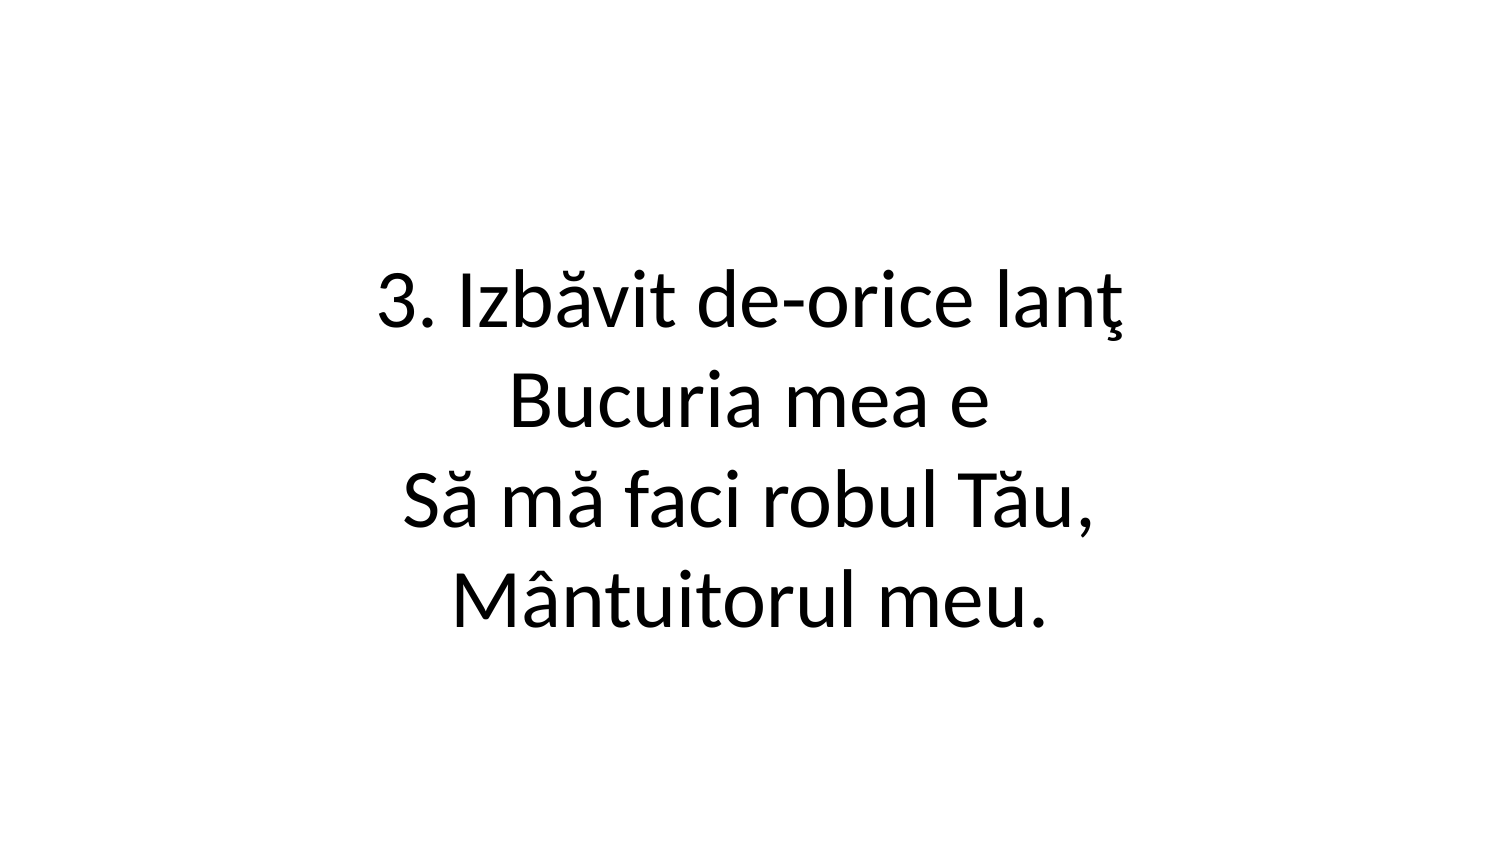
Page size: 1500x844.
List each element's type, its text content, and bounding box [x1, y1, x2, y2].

text_box 3. Izbăvit de-orice lanţ Bucuria mea e Să mă faci robul Tău, Mântuitorul meu. [360, 192, 1140, 652]
